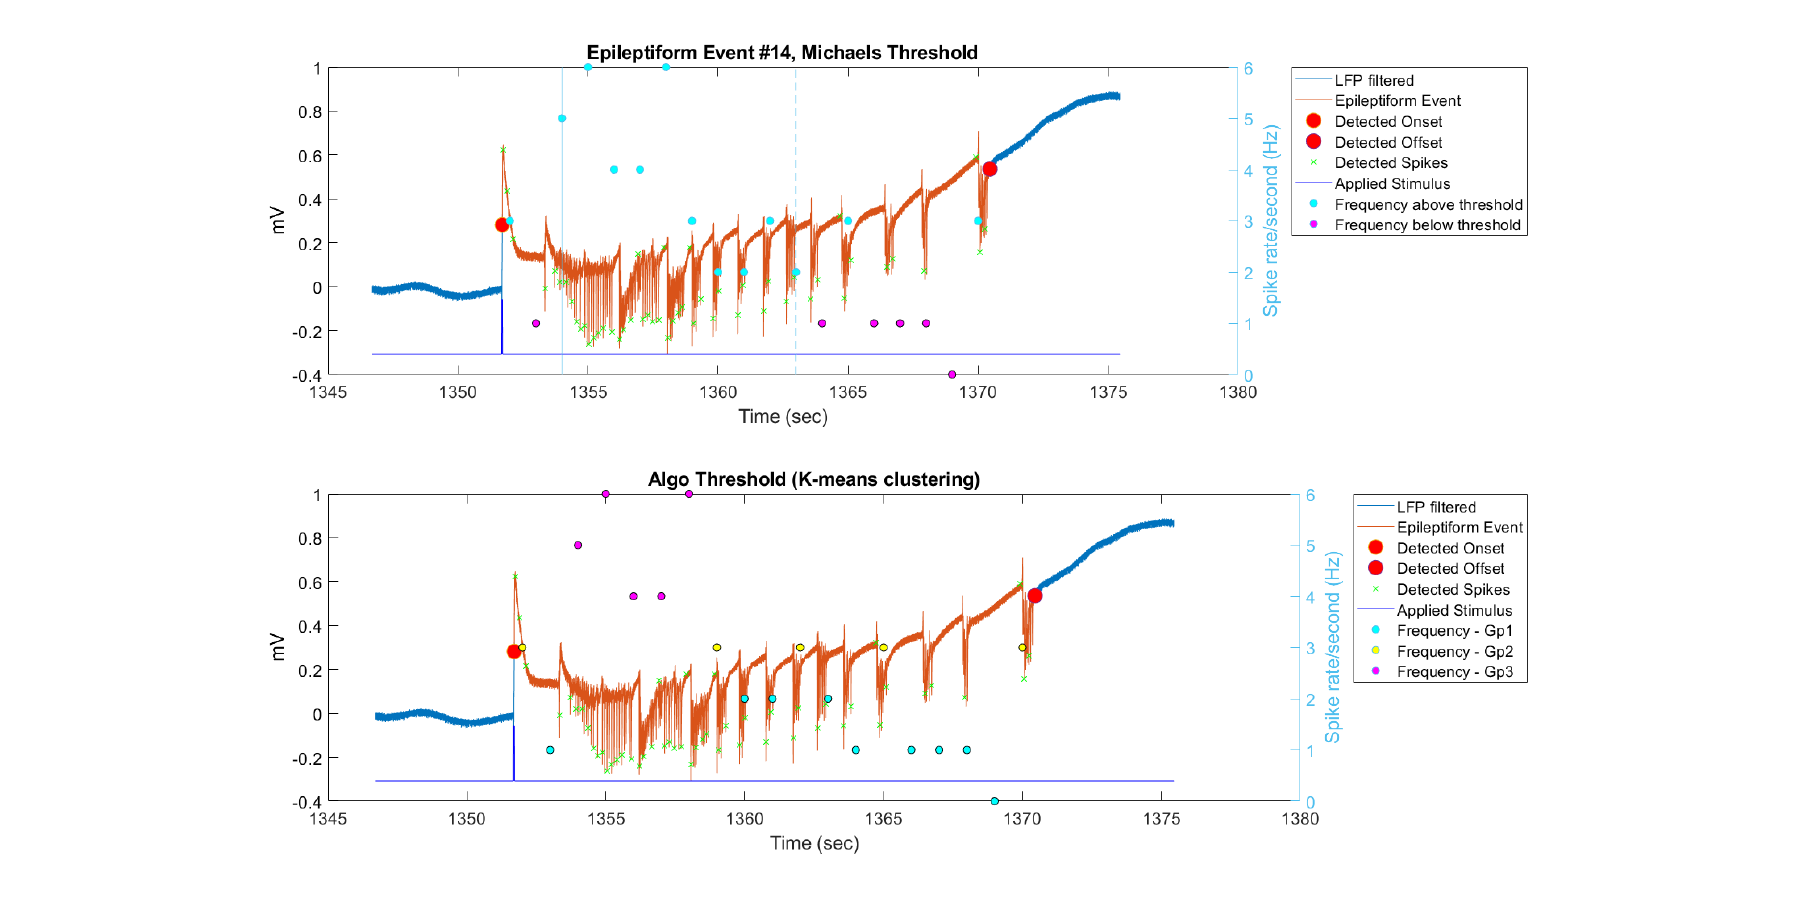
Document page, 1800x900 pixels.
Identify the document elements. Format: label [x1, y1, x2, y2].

picture [126, 0, 1674, 900]
